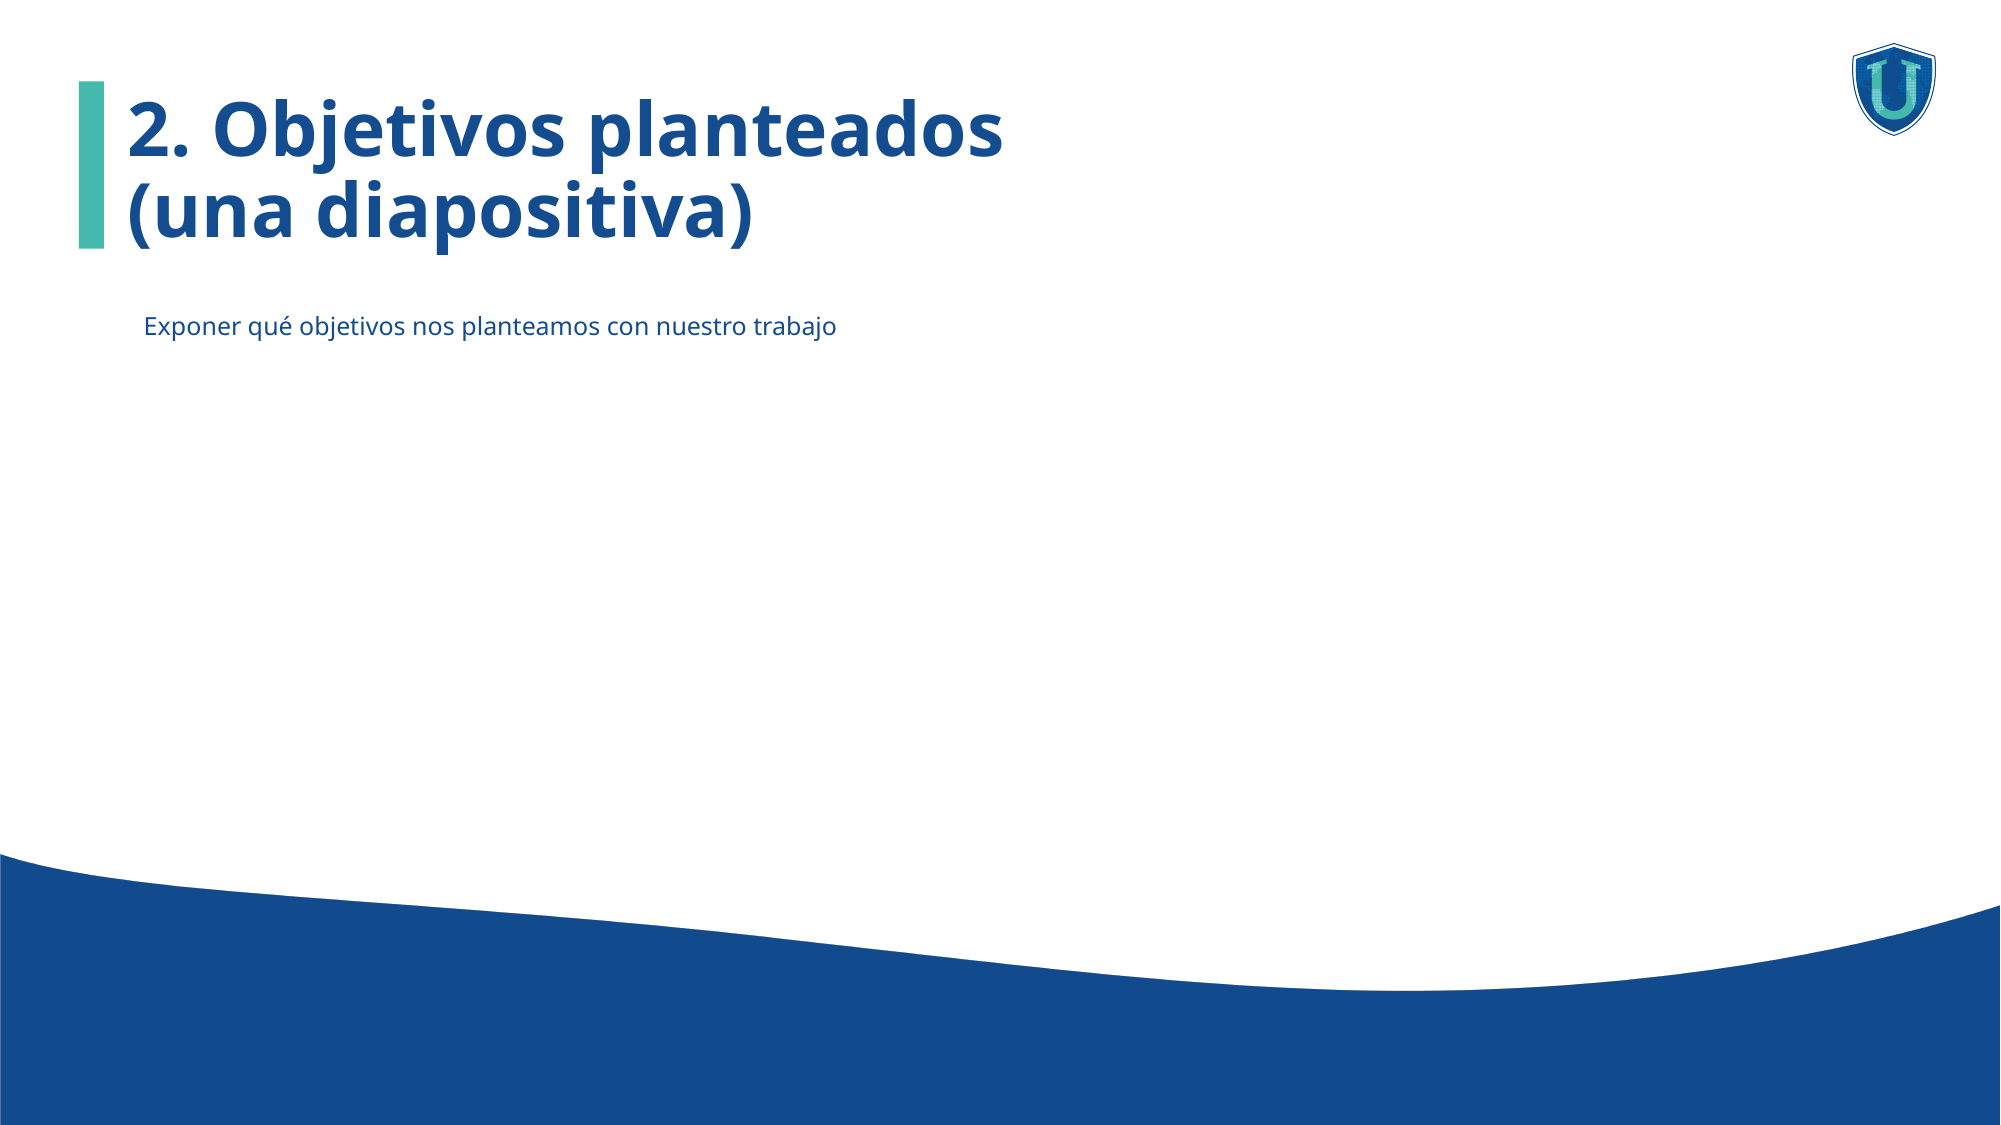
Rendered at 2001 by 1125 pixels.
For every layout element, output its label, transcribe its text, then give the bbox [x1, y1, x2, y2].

text_box 2. Objetivos planteados (una diapositiva) [112, 84, 1057, 252]
text_box [78, 80, 105, 250]
picture [0, 854, 2000, 1125]
text_box Exponer qué objetivos nos planteamos con nuestro trabajo [128, 295, 1100, 349]
picture [1850, 41, 1938, 138]
